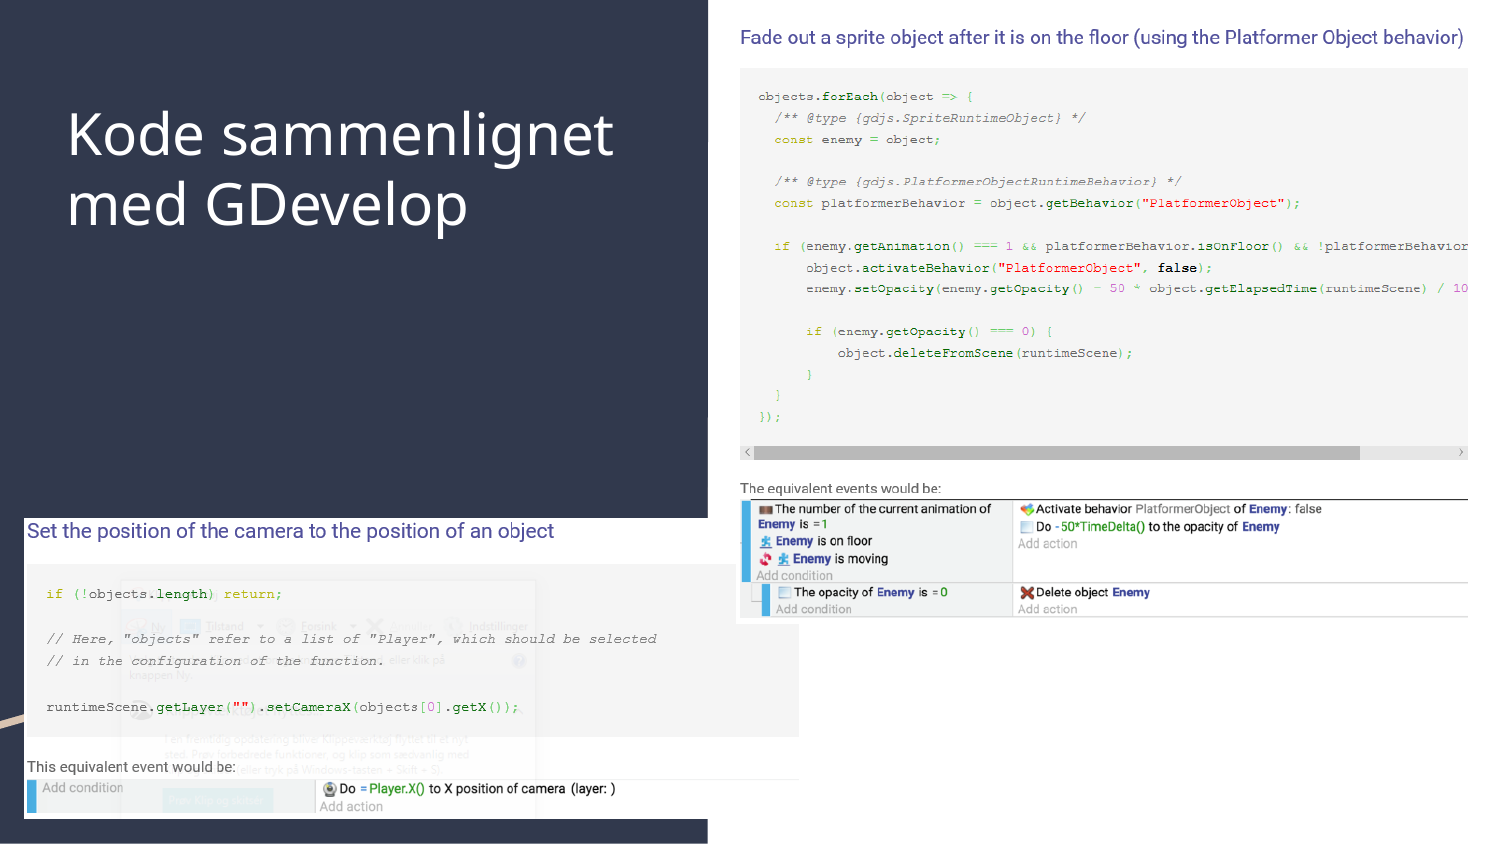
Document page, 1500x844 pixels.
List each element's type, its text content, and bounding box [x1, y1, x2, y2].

picture [24, 24, 1476, 819]
title Kode sammenlignet med GDevelop [51, 82, 660, 494]
